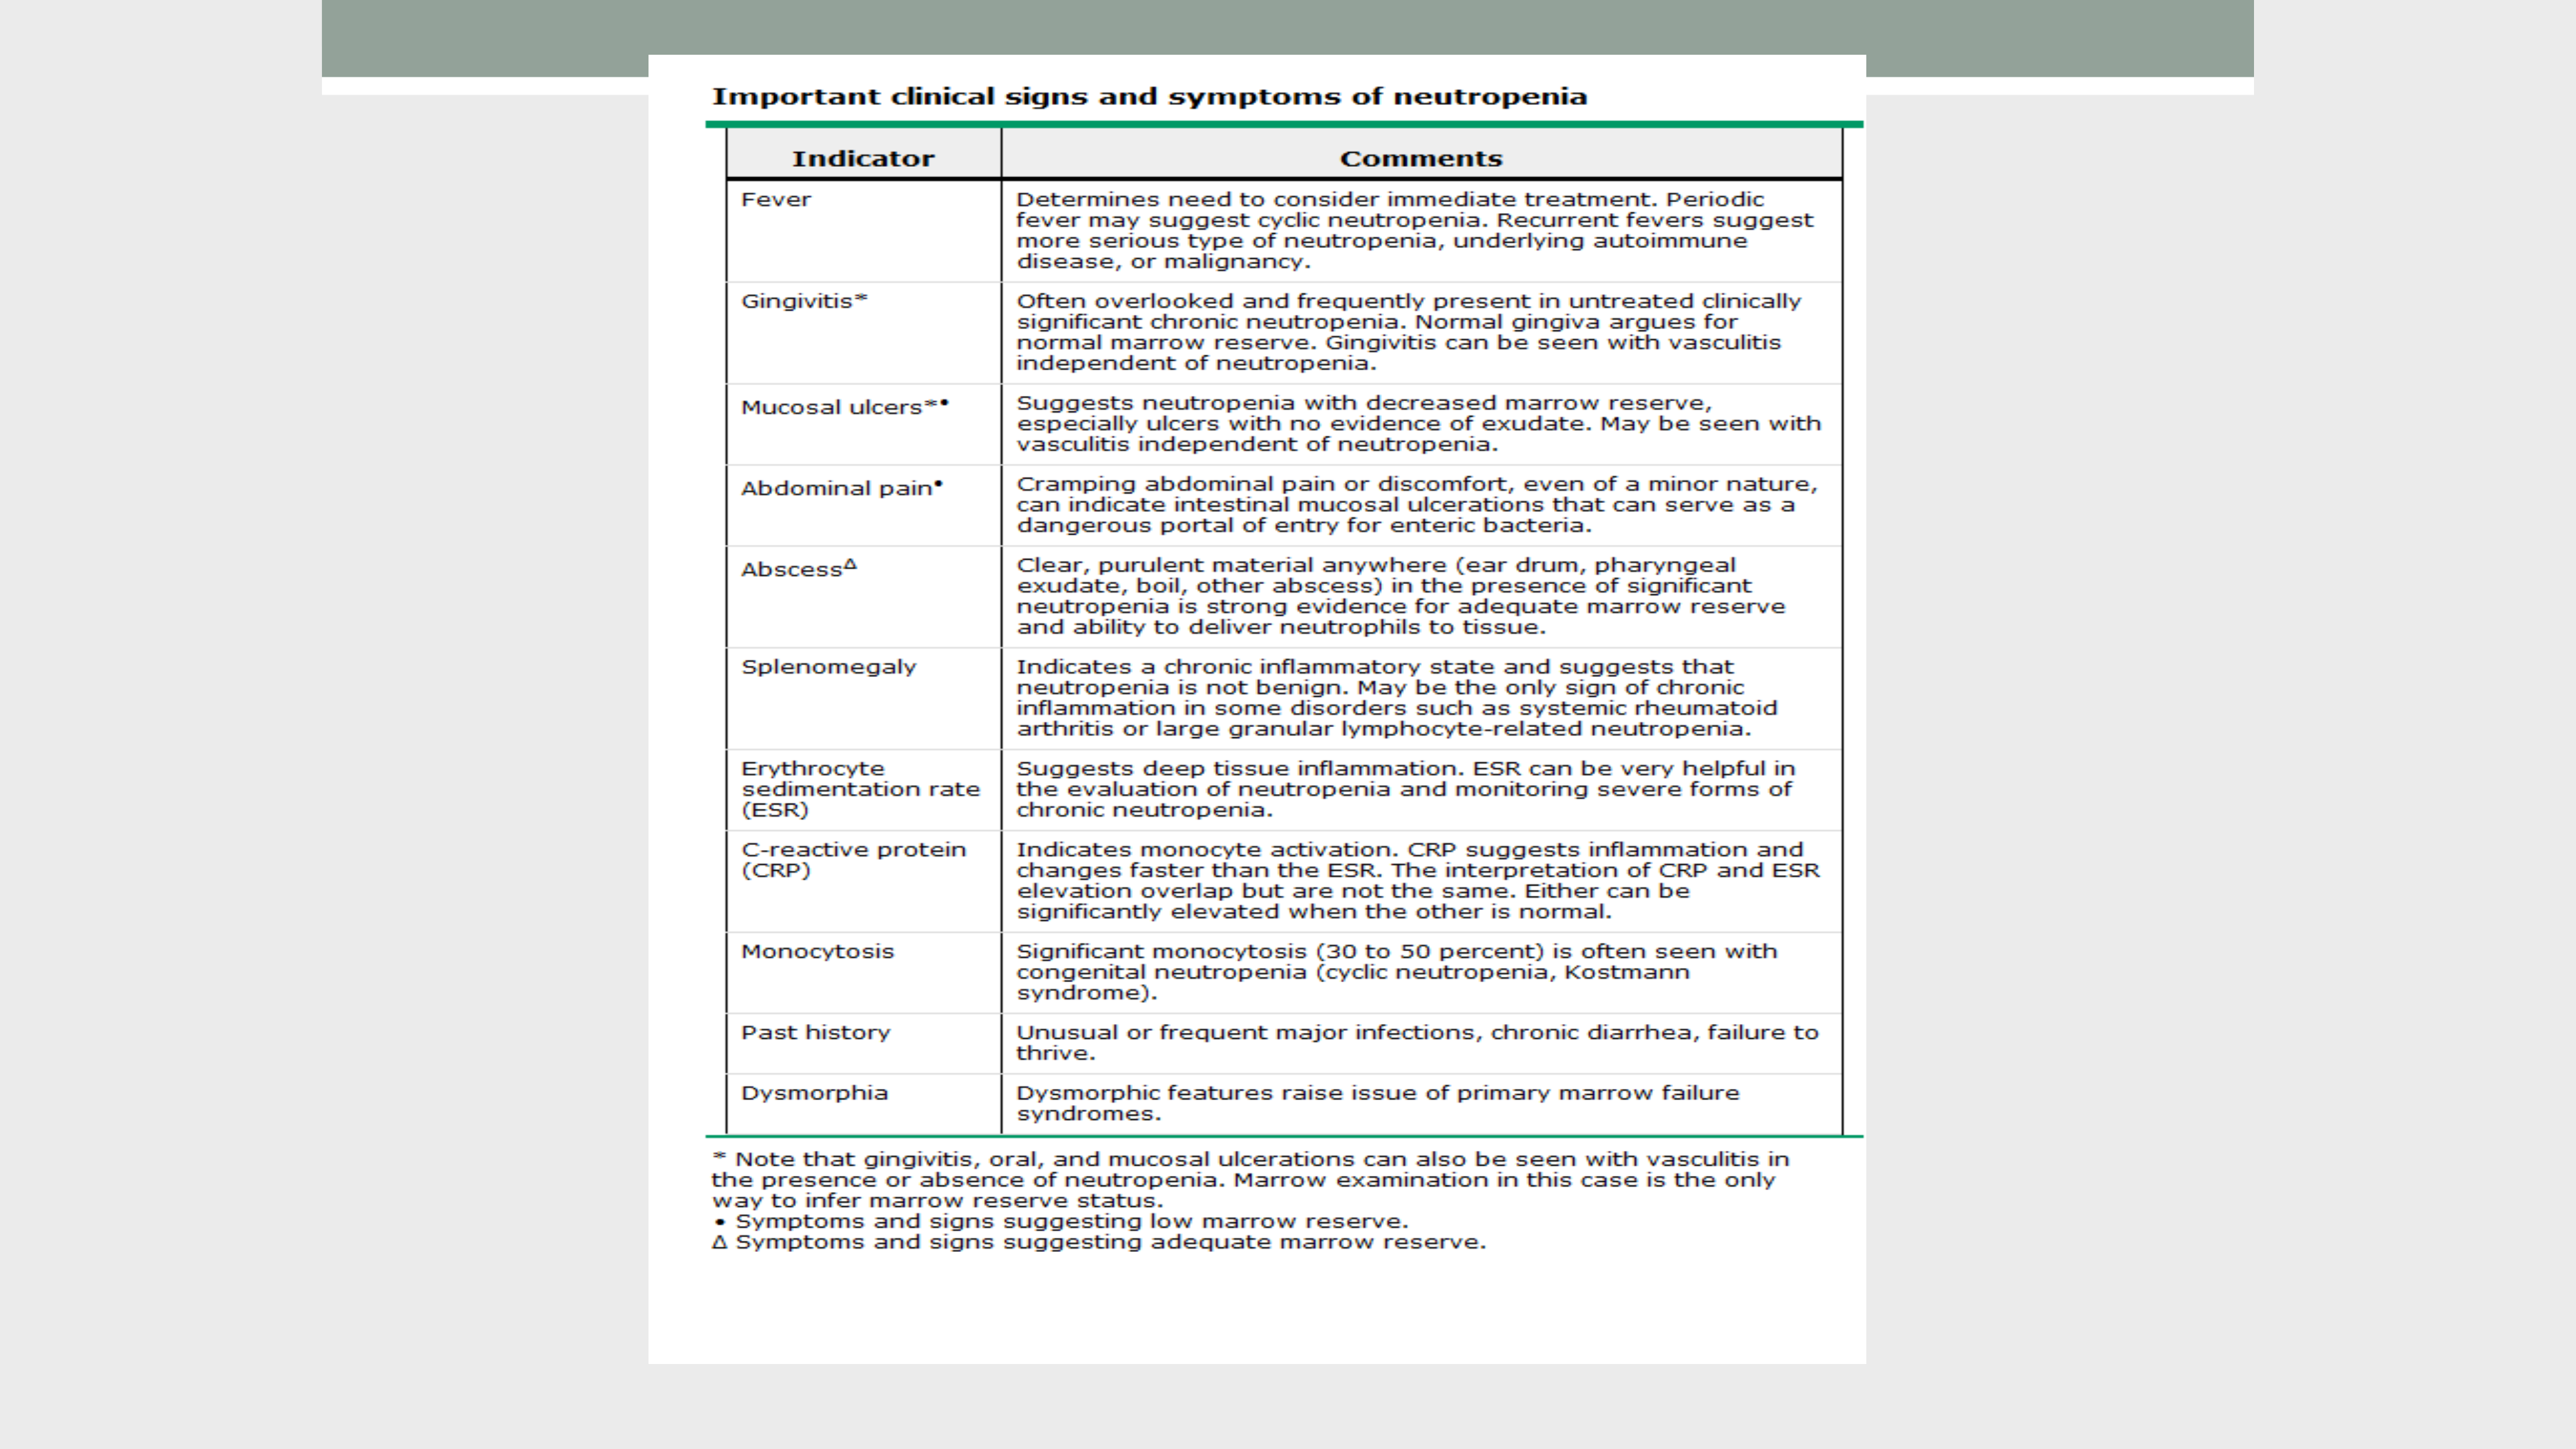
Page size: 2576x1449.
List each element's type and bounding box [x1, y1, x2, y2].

picture [649, 55, 1867, 1364]
